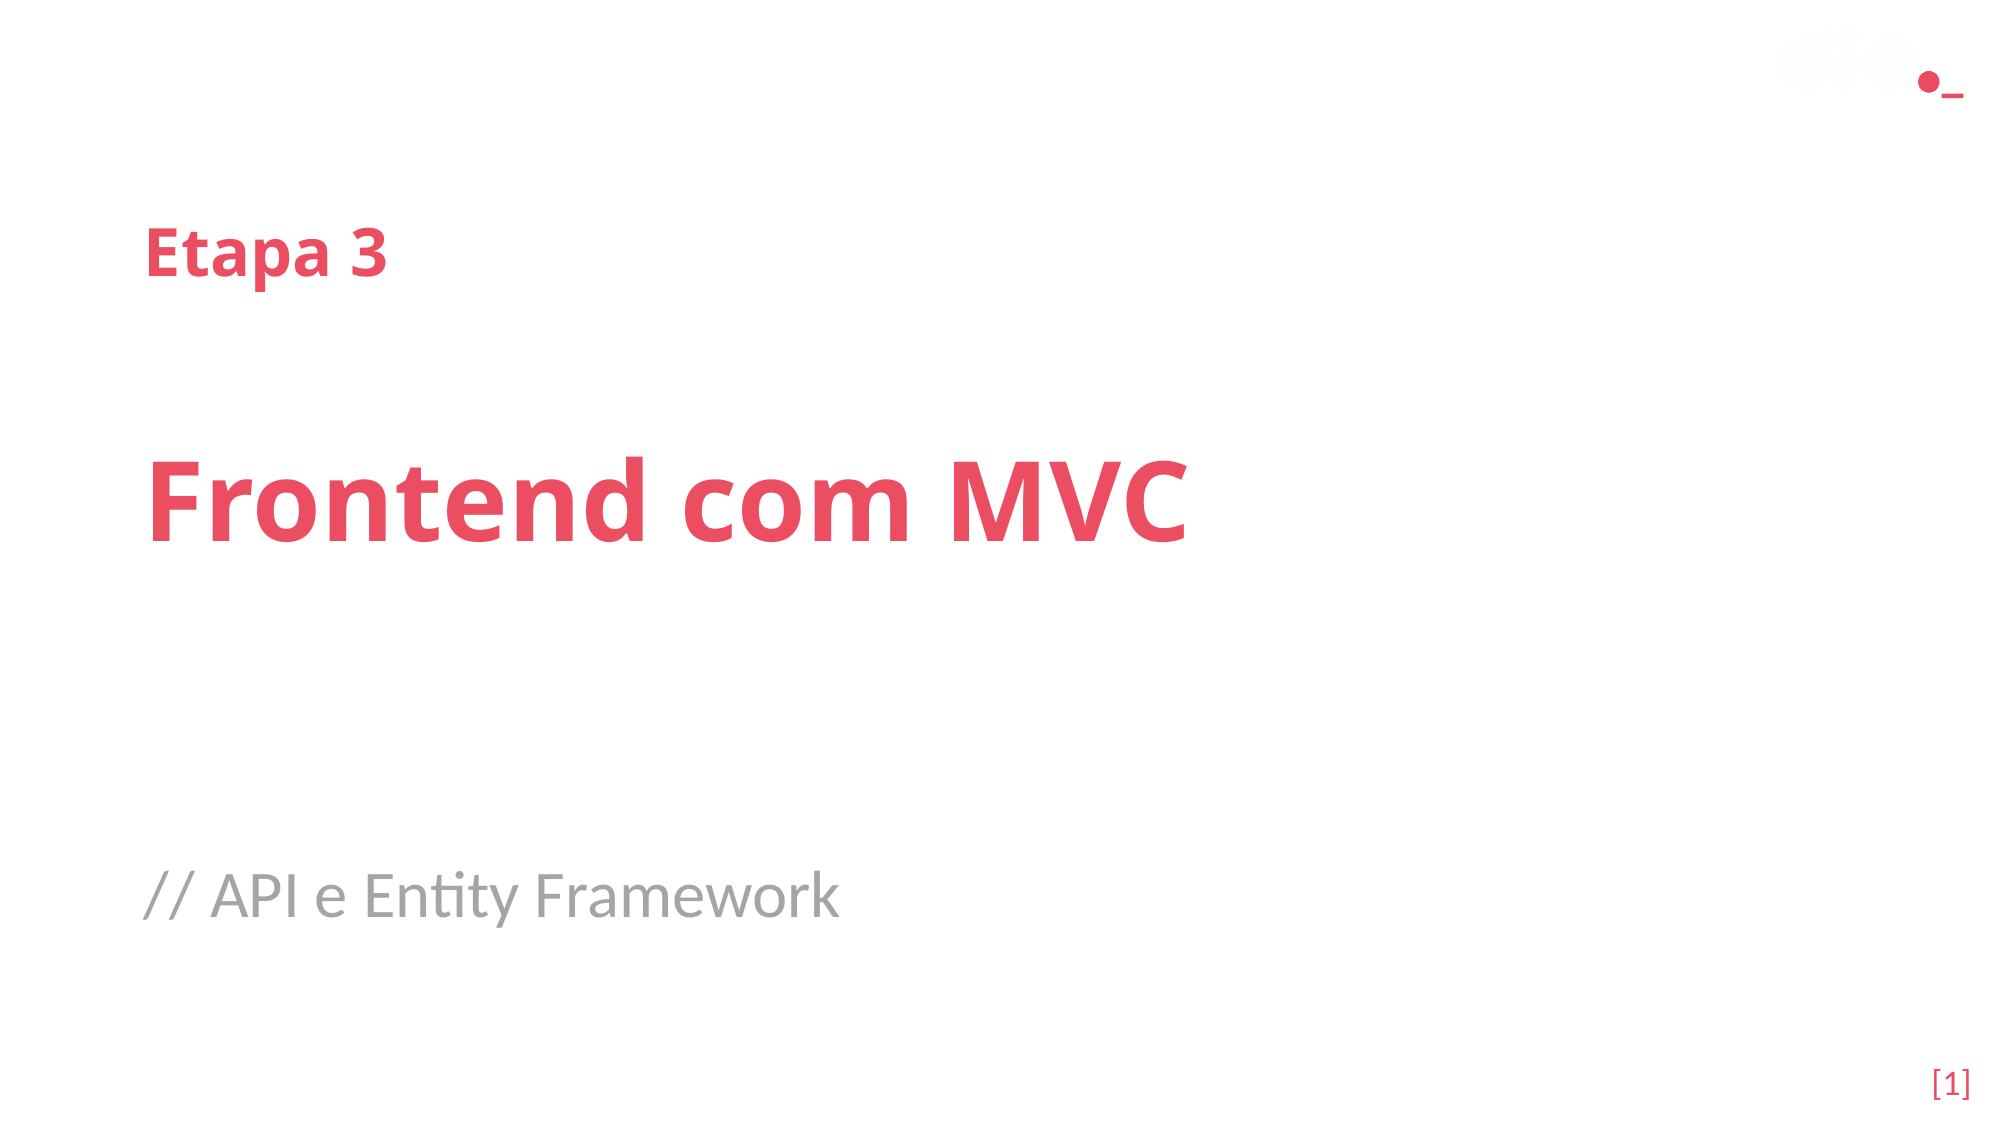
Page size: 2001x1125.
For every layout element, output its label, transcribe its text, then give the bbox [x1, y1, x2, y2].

slide_number [1] [1871, 1038, 1992, 1125]
picture [1777, 26, 1964, 99]
text_box Etapa 3 [123, 190, 1745, 297]
text_box // API e Entity Framework [123, 847, 1745, 935]
text_box Frontend com MVC [123, 390, 1745, 744]
